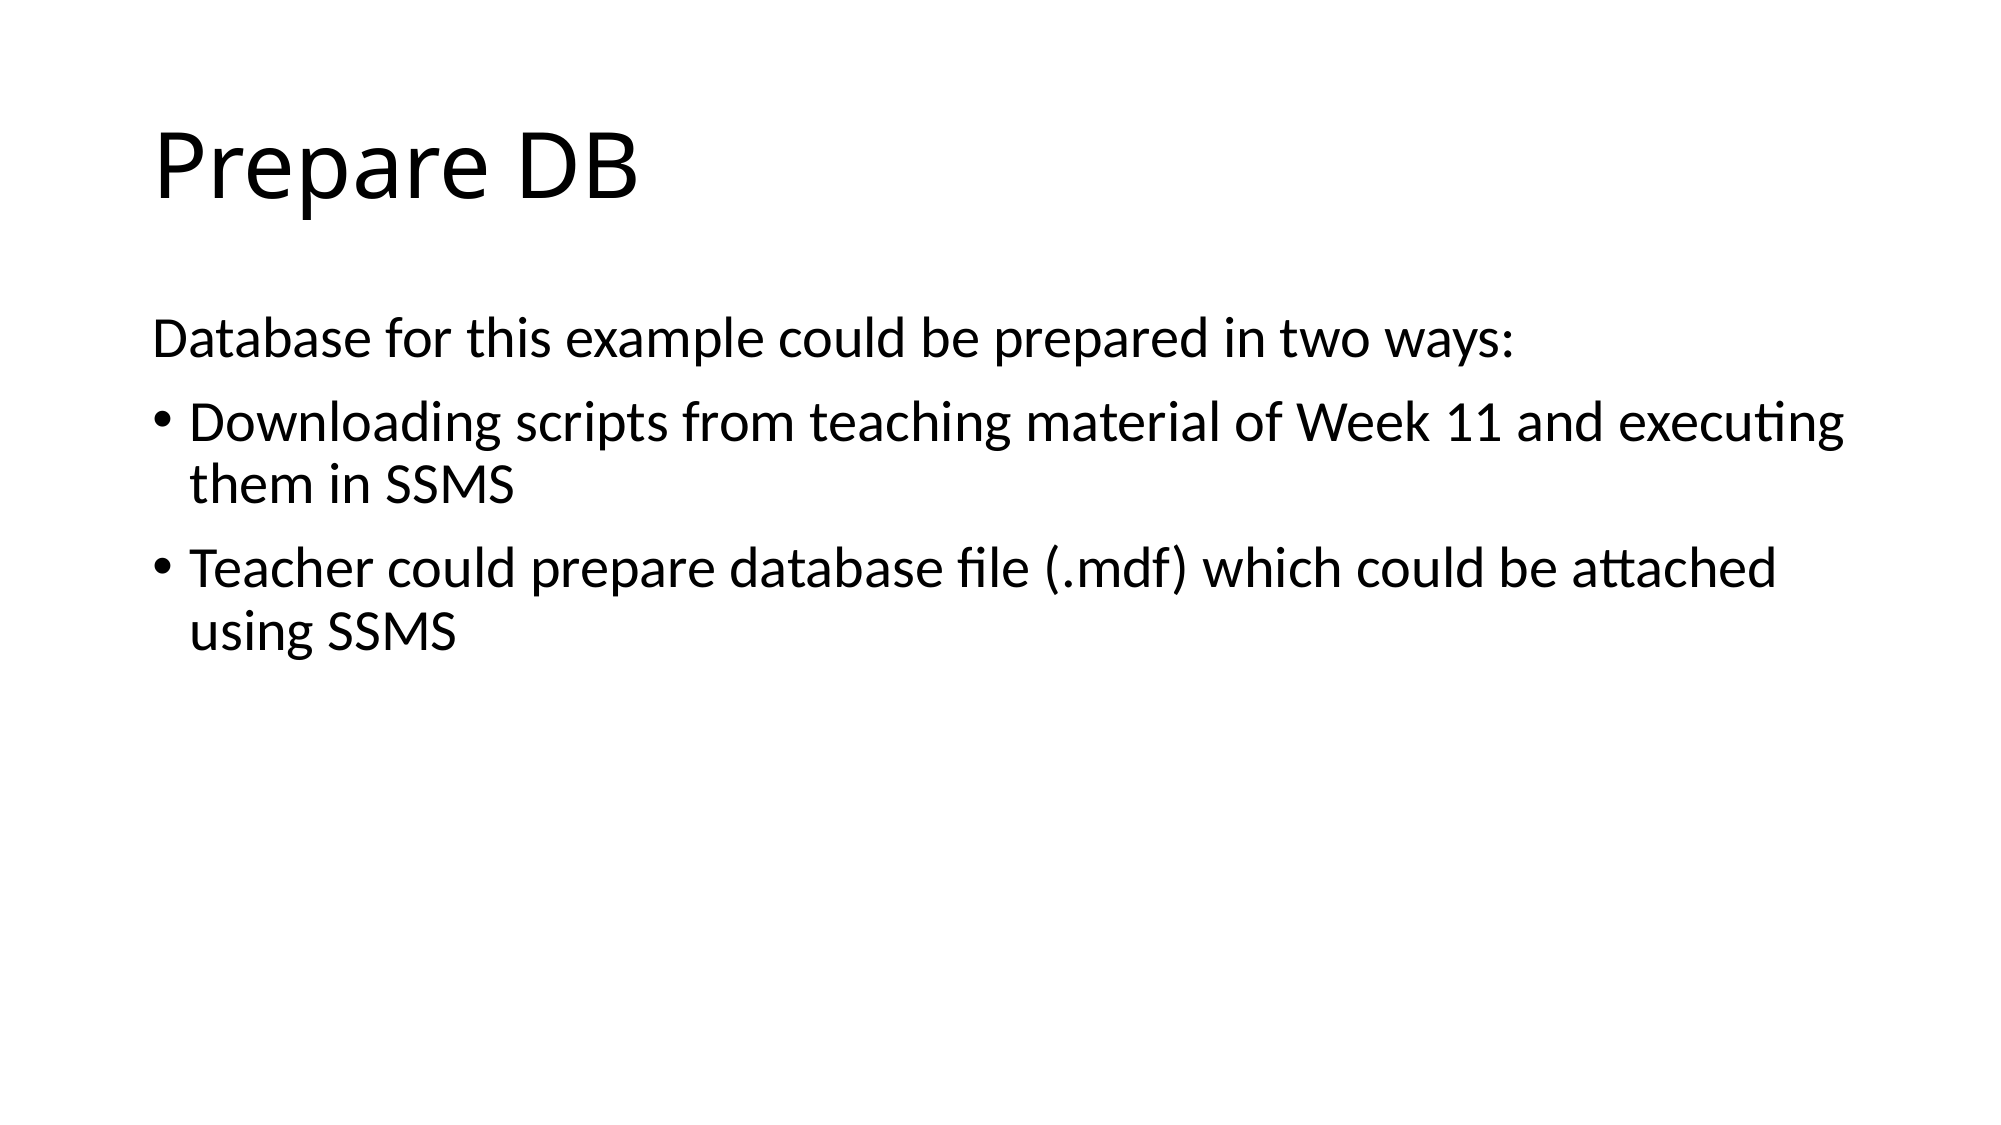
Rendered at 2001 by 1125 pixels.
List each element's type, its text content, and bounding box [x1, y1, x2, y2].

list Database for this example could be prepared in two ways: Downloading scripts from teaching material of Week 11 and executing them in SSMS Teacher could prepare database file (.mdf) which could be attached using SSMS [137, 299, 1863, 1014]
title Prepare DB [137, 59, 1863, 278]
